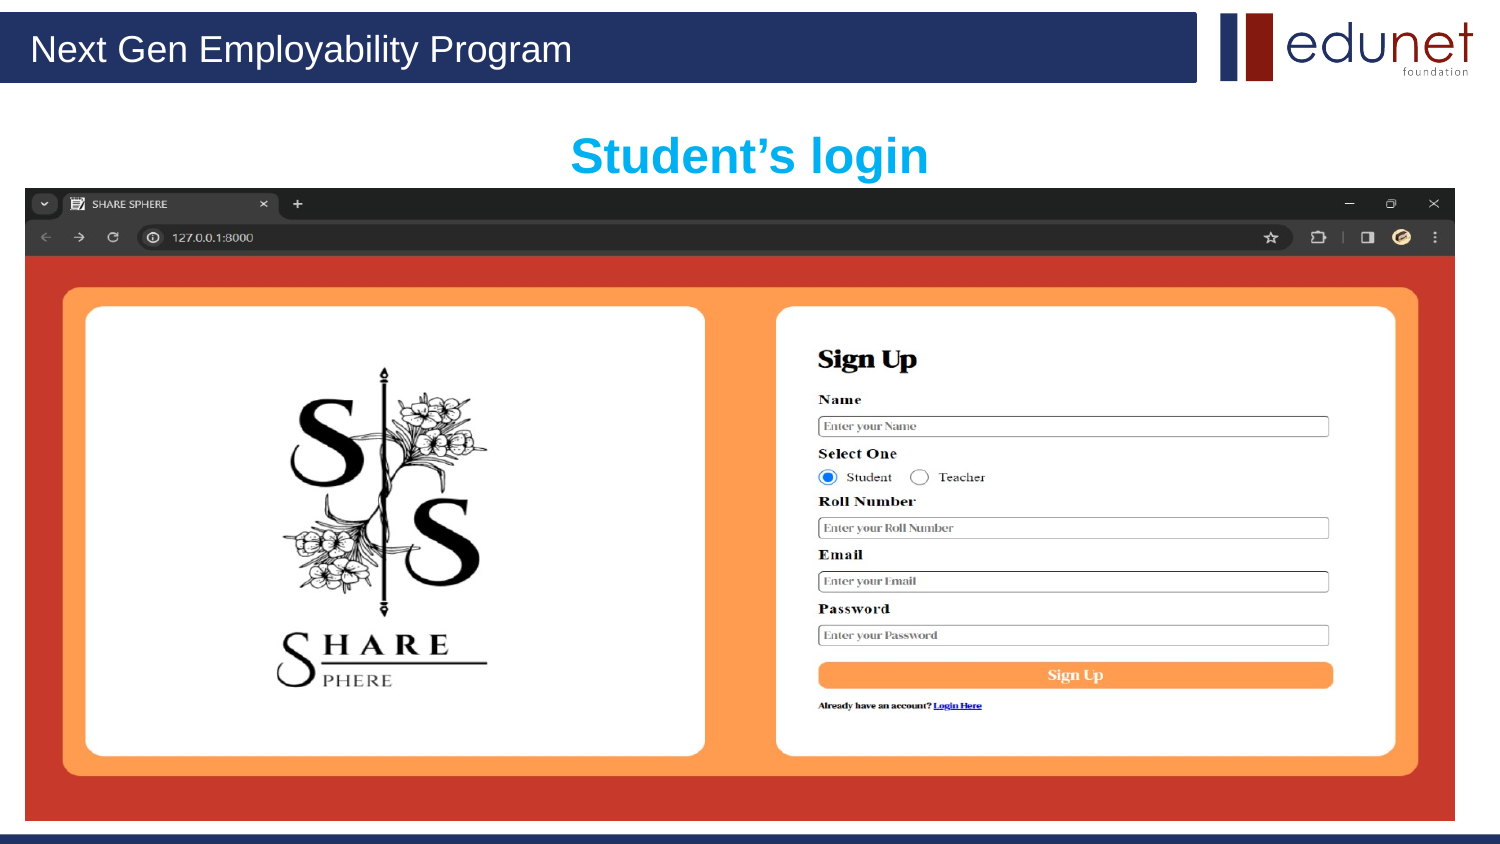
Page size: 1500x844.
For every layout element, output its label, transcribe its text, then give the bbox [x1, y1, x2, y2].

picture [25, 188, 1455, 821]
title Student’s login [103, 98, 1397, 186]
picture [1279, 14, 1482, 83]
